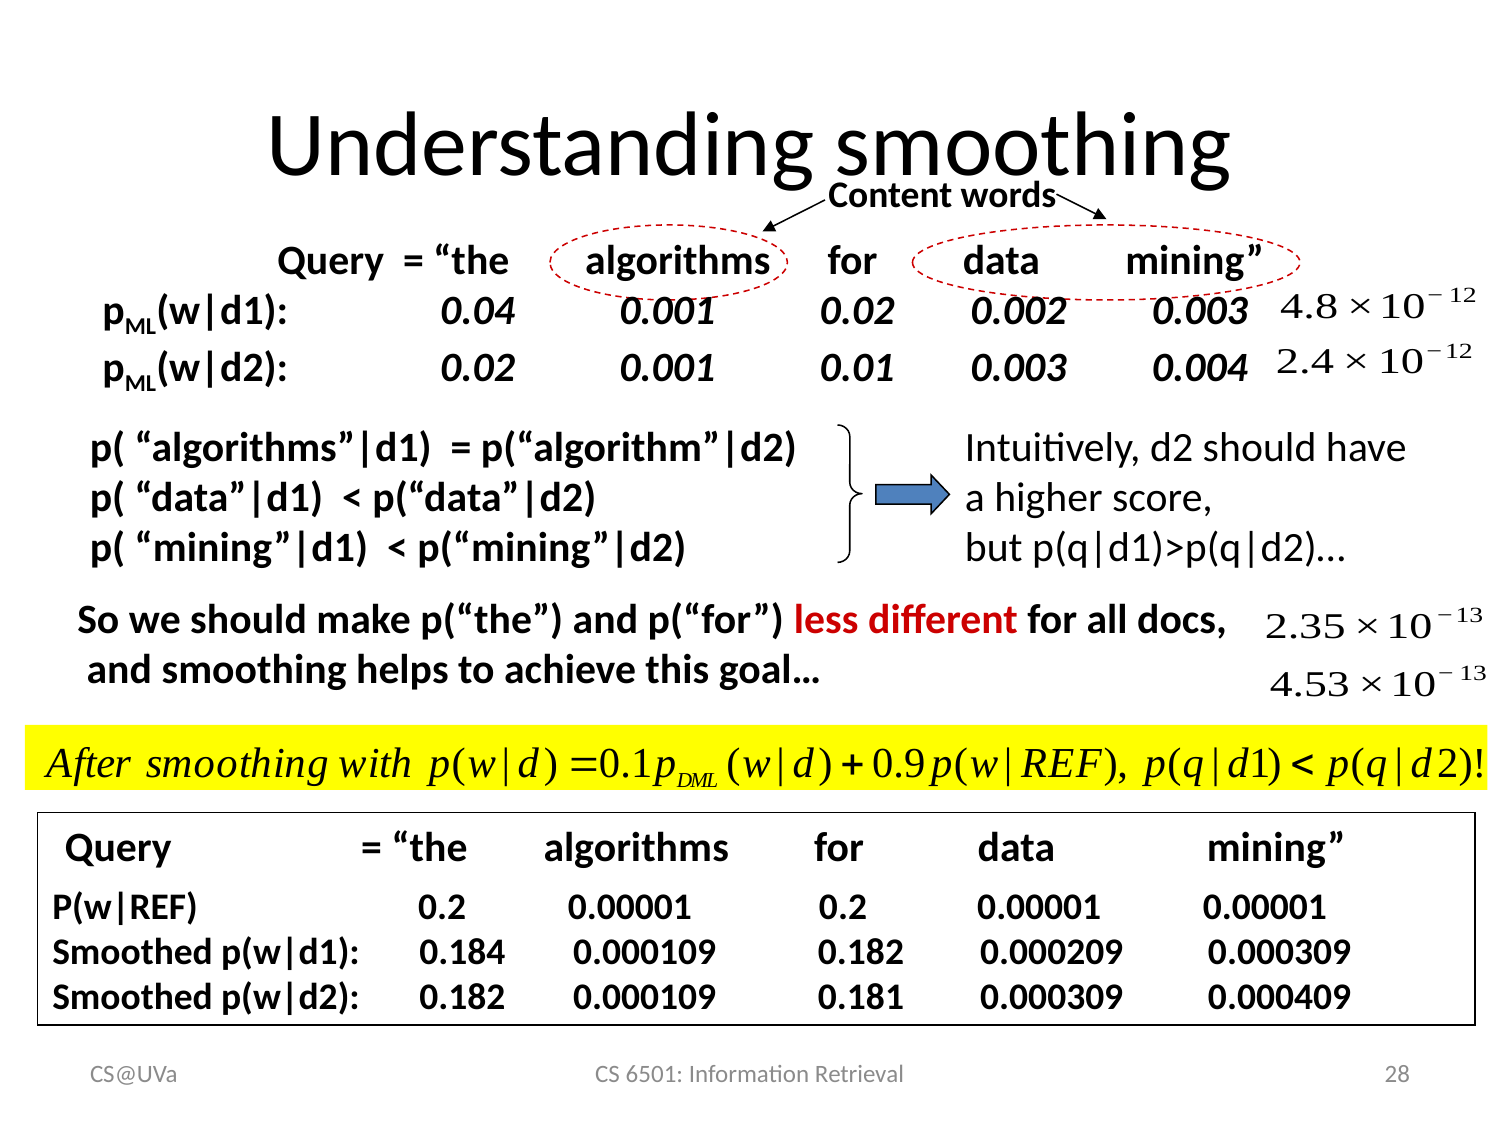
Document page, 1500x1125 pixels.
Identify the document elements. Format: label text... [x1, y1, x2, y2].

text_box [912, 224, 1300, 275]
footer CS 6501: Information Retrieval [512, 1042, 988, 1103]
text_box [1056, 194, 1107, 220]
text_box Query = “the algorithms for data mining” [1117, 224, 1377, 290]
text_box Content words [813, 162, 1072, 223]
text_box pML(w|d1): 0.04 0.001 0.02 0.002 0.003 pML(w|d2): 0.02 0.001 0.01 0.003 0.004 [87, 275, 1375, 454]
text_box [549, 224, 788, 275]
slide_number CS@UVa [75, 1042, 425, 1103]
text_box Query = “the algorithms for data mining” [262, 224, 662, 275]
title Understanding smoothing [75, 45, 1425, 233]
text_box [837, 412, 1440, 578]
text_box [24, 724, 1500, 1026]
slide_number 28 [1074, 1042, 1425, 1103]
text_box So we should make p(“the”) and p(“for”) less different for all docs, and smoothing helps to achieve this goal… [62, 584, 1438, 700]
text_box p( “algorithms”|d1) = p(“algorithm”|d2) p( “data”|d1) < p(“data”|d2) p( “mining”|d1) < p(“mining”|d2) [75, 412, 832, 578]
text_box Query = “the algorithms for data mining” [676, 224, 1095, 275]
text_box [762, 199, 826, 232]
